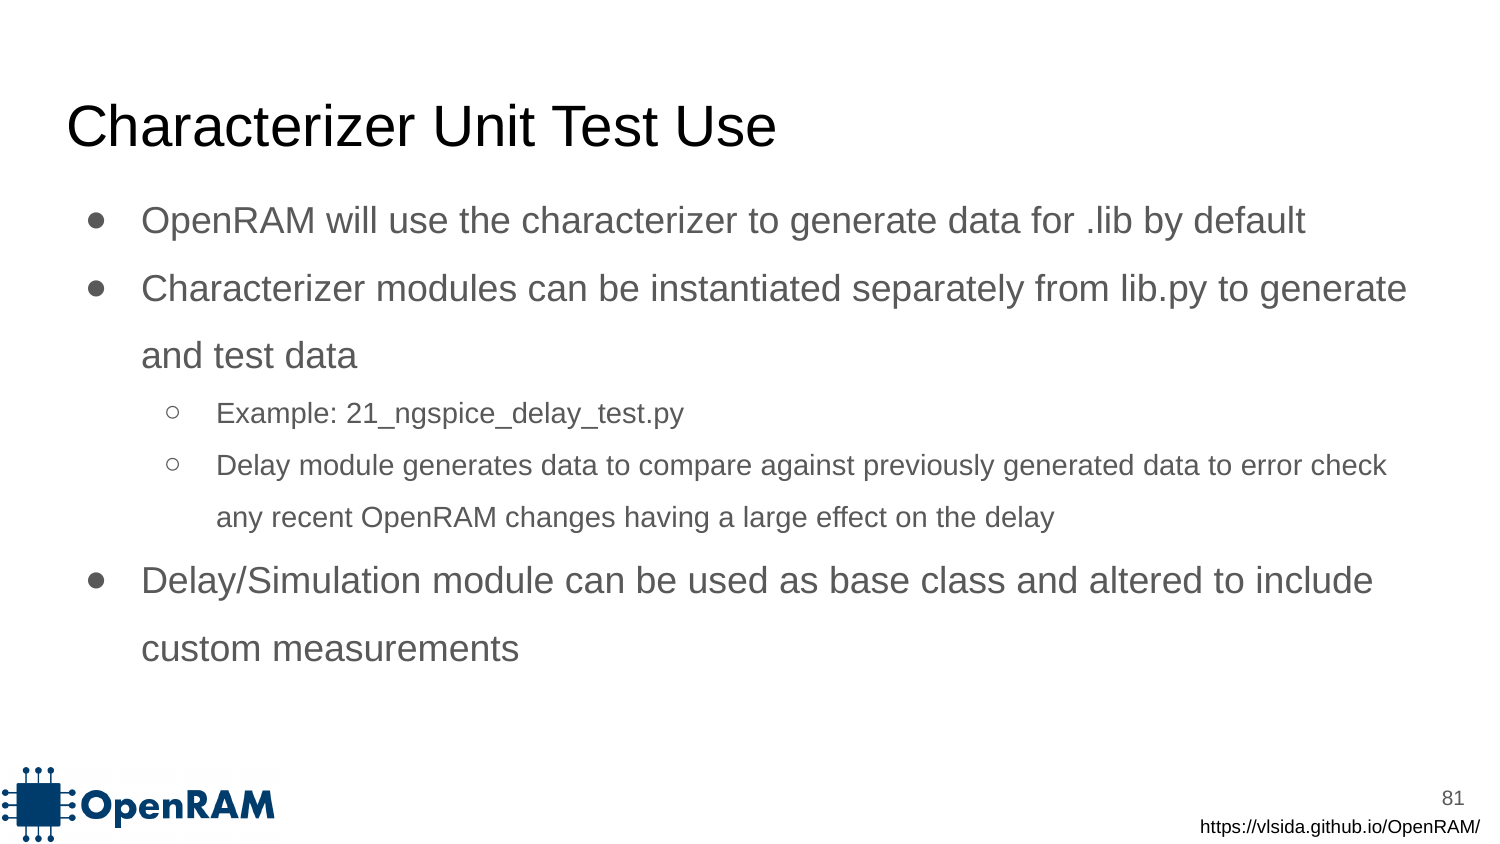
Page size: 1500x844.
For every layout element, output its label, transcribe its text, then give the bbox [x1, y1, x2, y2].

title Characterizer Unit Test Use [51, 72, 1449, 167]
slide_number ‹#› [1389, 764, 1480, 830]
picture [0, 764, 283, 844]
list OpenRAM will use the characterizer to generate data for .lib by default Characterizer modules can be instantiated separately from lib.py to generate and test data Example: 21_ngspice_delay_test.py Delay module generates data to compare against previously generated data to error check any recent OpenRAM changes having a large effect on the delay Delay/Simulation module can be used as base class and altered to include custom measurements [51, 173, 1449, 735]
